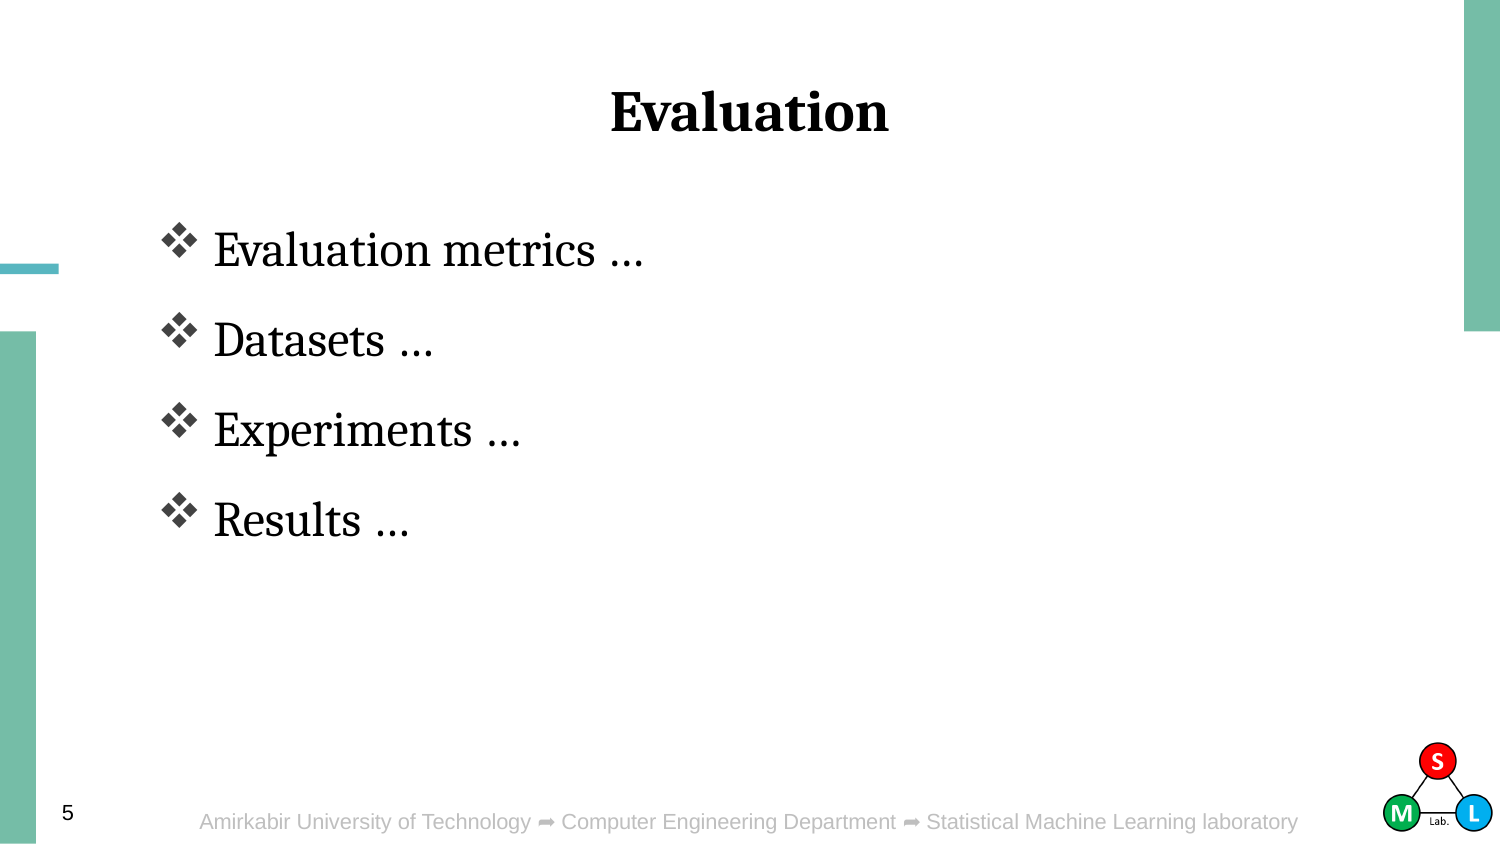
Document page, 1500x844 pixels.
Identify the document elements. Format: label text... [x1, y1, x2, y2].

list Evaluation metrics … Datasets … Experiments … Results … [117, 171, 1383, 757]
title Evaluation [124, 61, 1376, 156]
picture [1374, 737, 1500, 833]
